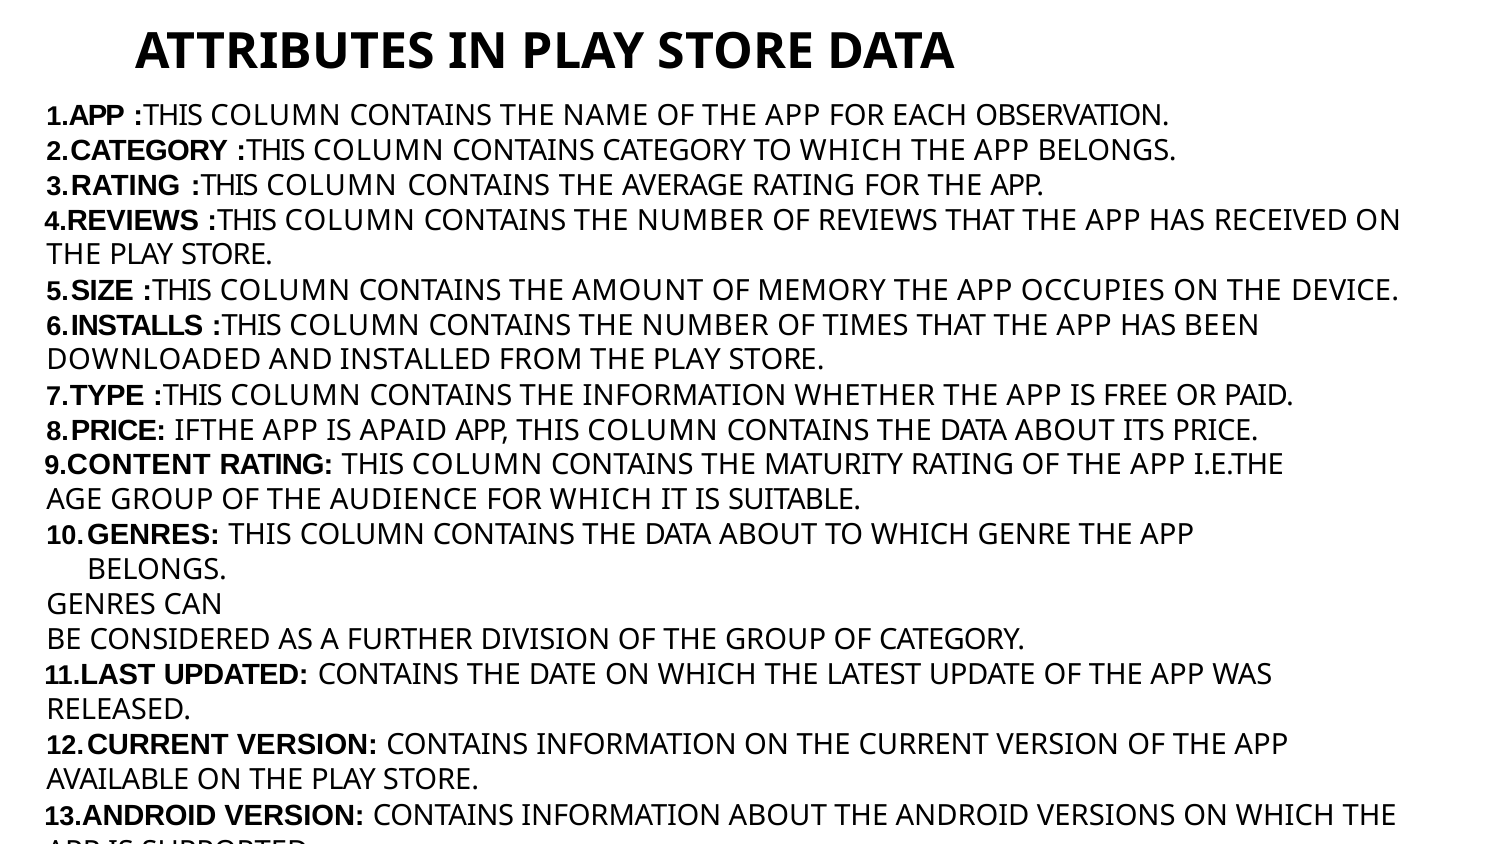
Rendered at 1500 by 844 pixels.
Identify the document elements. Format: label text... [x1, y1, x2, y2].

title ATTRIBUTES IN PLAY STORE DATA [133, 0, 1197, 119]
text_box APP :THIS COLUMN CONTAINS THE NAME OF THE APP FOR EACH OBSERVATION. CATEGORY :THIS COLUMN CONTAINS CATEGORY TO WHICH THE APP BELONGS. RATING :THIS COLUMN CONTAINS THE AVERAGE RATING FOR THE APP. REVIEWS :THIS COLUMN CONTAINS THE NUMBER OF REVIEWS THAT THE APP HAS RECEIVED ON THE PLAY STORE. SIZE :THIS COLUMN CONTAINS THE AMOUNT OF MEMORY THE APP OCCUPIES ON THE DEVICE. INSTALLS :THIS COLUMN CONTAINS THE NUMBER OF TIMES THAT THE APP HAS BEEN DOWNLOADED AND INSTALLED FROM THE PLAY STORE. TYPE :THIS COLUMN CONTAINS THE INFORMATION WHETHER THE APP IS FREE OR PAID. PRICE: IFTHE APP IS APAID APP, THIS COLUMN CONTAINS THE DATA ABOUT ITS PRICE. CONTENT RATING: THIS COLUMN CONTAINS THE MATURITY RATING OF THE APP I.E.THE AGE GROUP OF THE AUDIENCE FOR WHICH IT IS SUITABLE. GENRES: THIS COLUMN CONTAINS THE DATA ABOUT TO WHICH GENRE THE APP BELONGS. GENRES CAN BE CONSIDERED AS A FURTHER DIVISION OF THE GROUP OF CATEGORY. LAST UPDATED: CONTAINS THE DATE ON WHICH THE LATEST UPDATE OF THE APP WAS RELEASED. CURRENT VERSION: CONTAINS INFORMATION ON THE CURRENT VERSION OF THE APP AVAILABLE ON THE PLAY STORE. ANDROID VERSION: CONTAINS INFORMATION ABOUT THE ANDROID VERSIONS ON WHICH THE APP IS SUPPORTED. [44, 93, 1453, 844]
